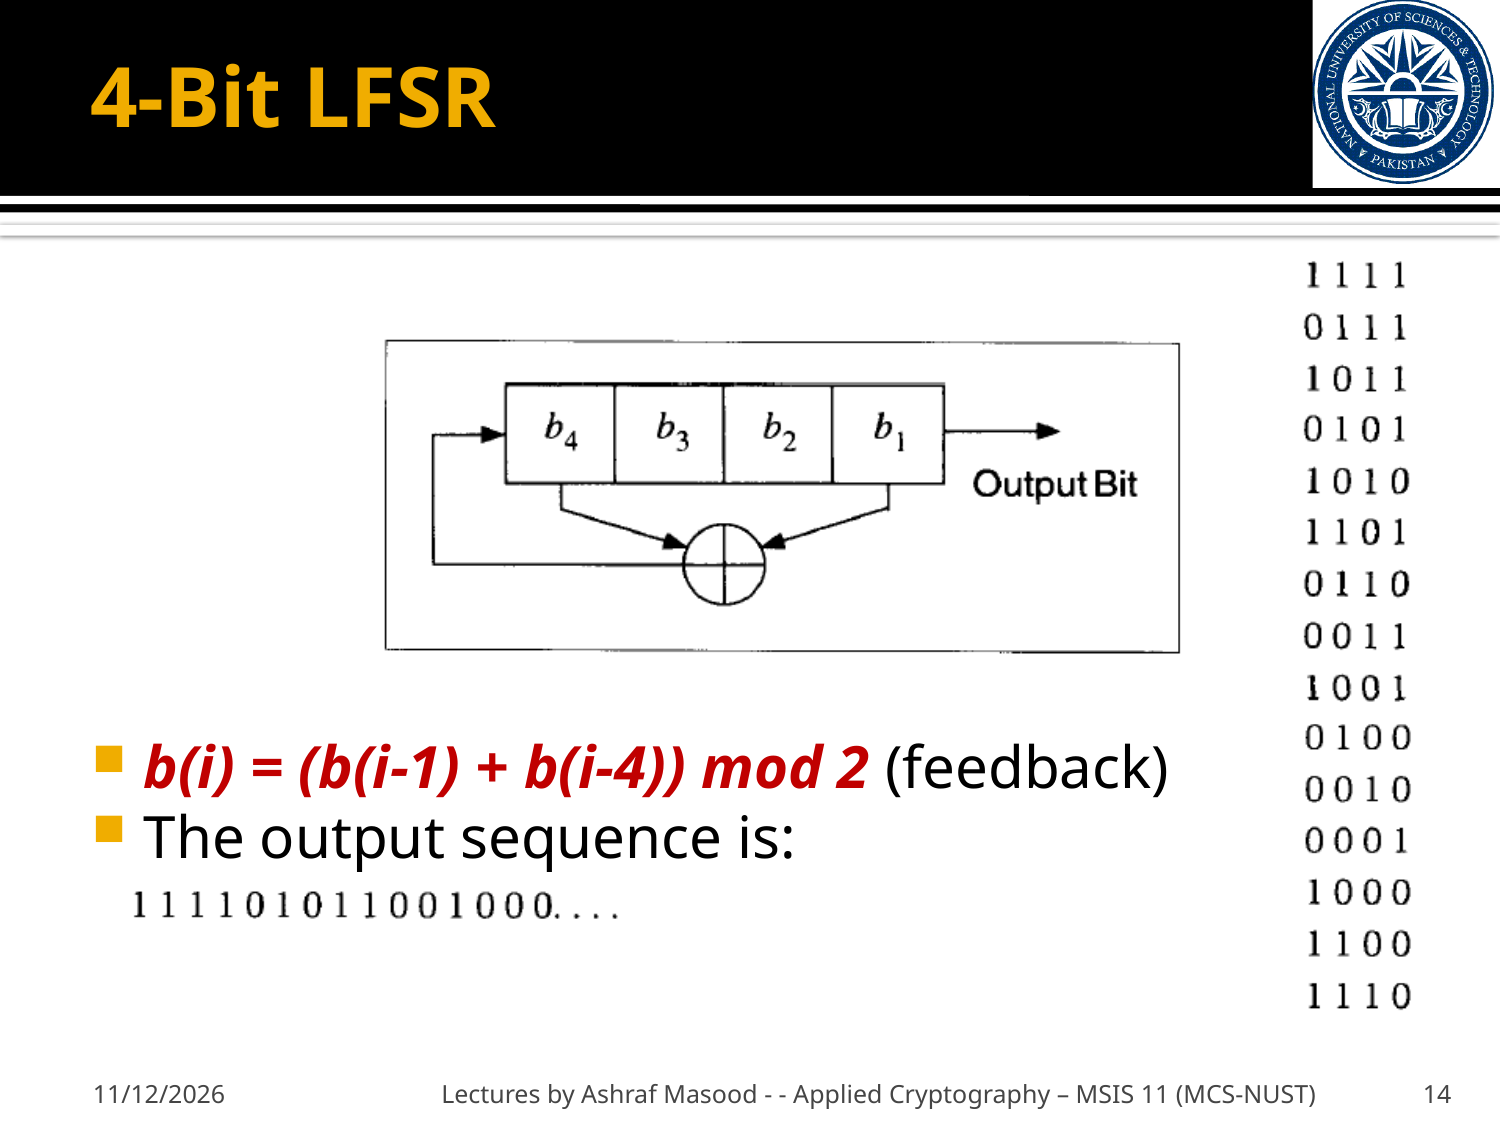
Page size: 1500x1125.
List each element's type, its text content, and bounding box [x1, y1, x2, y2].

picture [124, 876, 671, 938]
slide_number 14 [1345, 1067, 1467, 1113]
picture [382, 337, 1188, 660]
picture [1295, 249, 1425, 1018]
footer Lectures by Ashraf Masood - - Applied Cryptography – MSIS 11 (MCS-NUST) [433, 1067, 1338, 1113]
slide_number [75, 1067, 425, 1113]
title 4-Bit LFSR [75, 12, 1313, 175]
picture [1312, 0, 1500, 188]
list b(i) = (b(i-1) + b(i-4)) mod 2 (feedback) The output sequence is: [62, 224, 1463, 1063]
